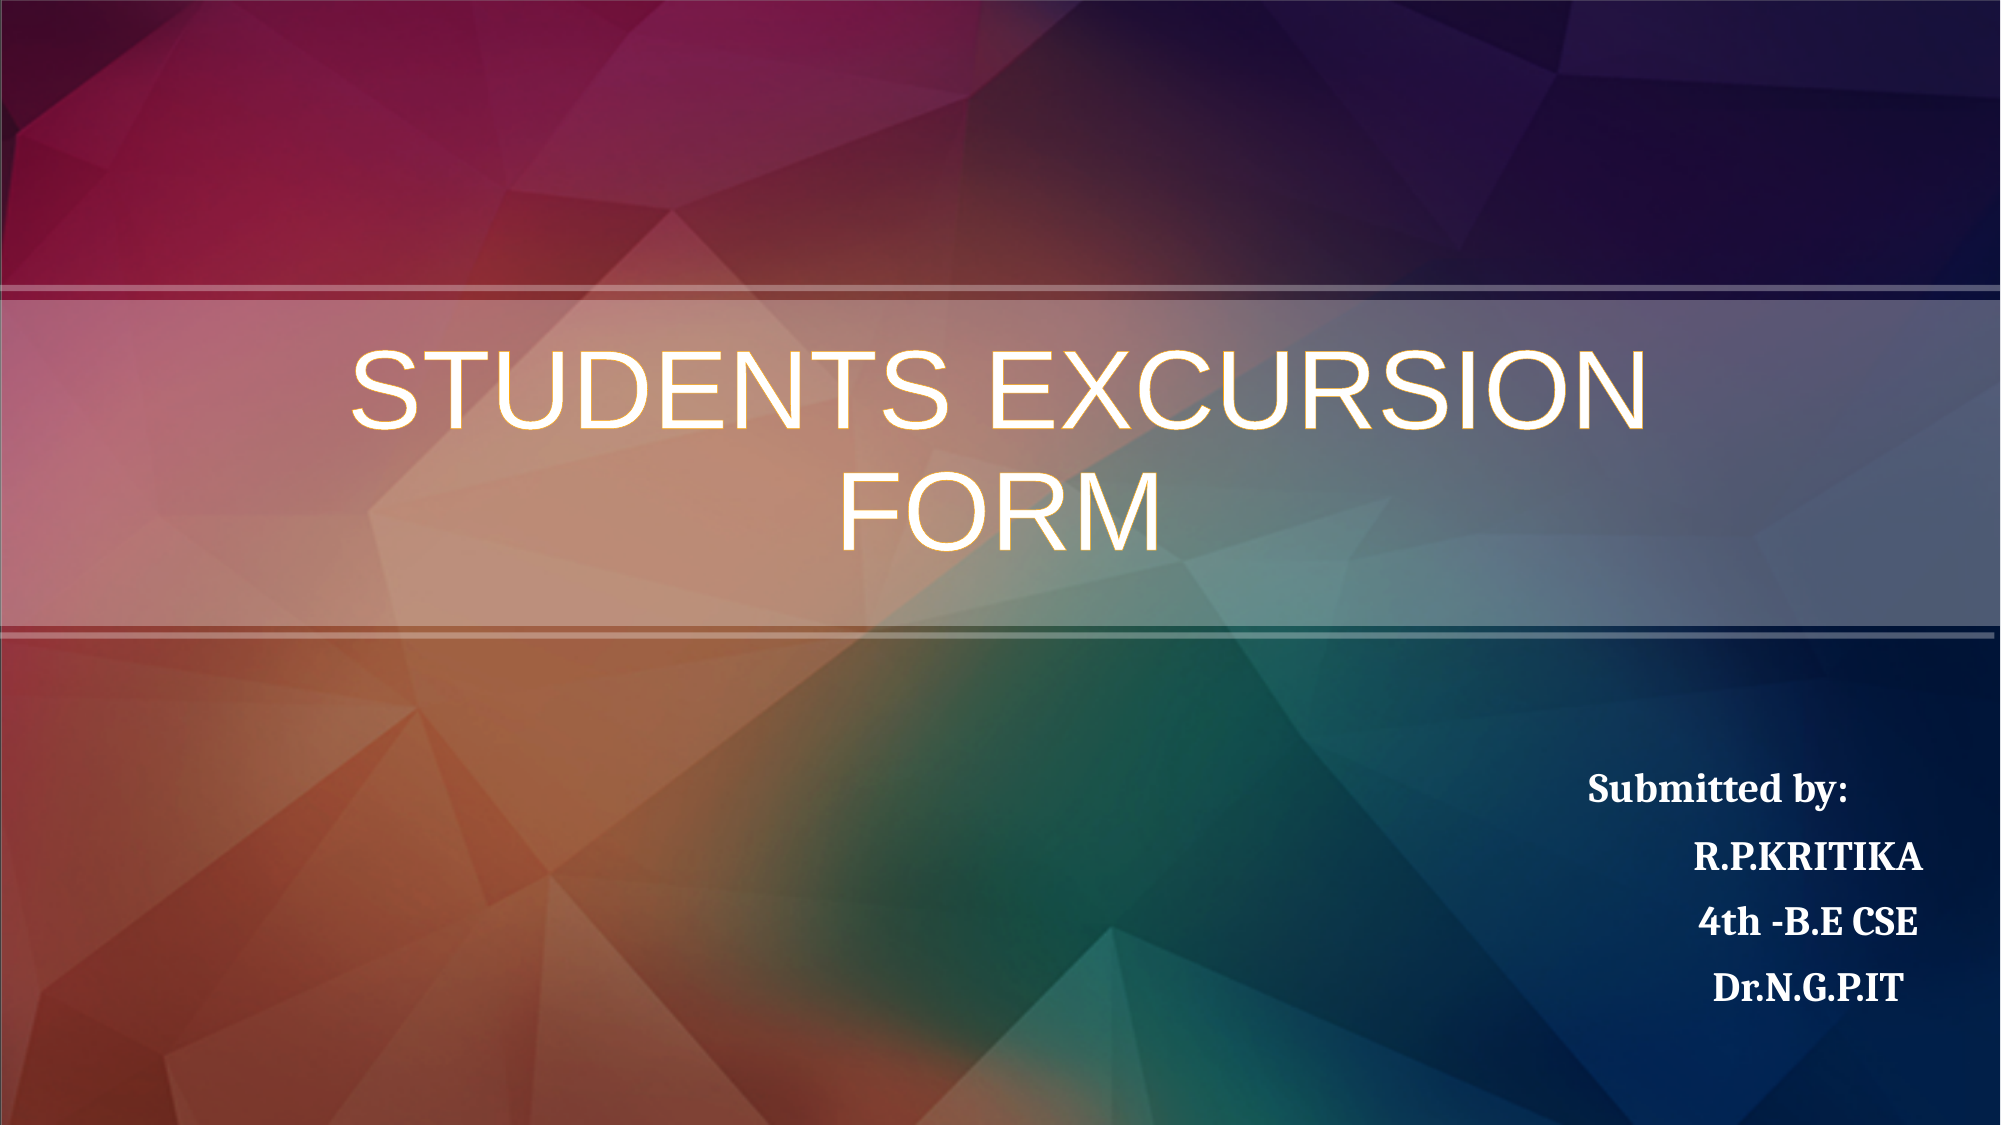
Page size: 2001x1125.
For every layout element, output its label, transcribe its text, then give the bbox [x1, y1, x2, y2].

title STUDENTS EXCURSION FORM [249, 315, 1750, 591]
subtitle Submitted by: R.P.KRITIKA 4th -B.E CSE Dr.N.G.P.IT [447, 751, 1948, 1035]
picture [3, 1, 2001, 1125]
